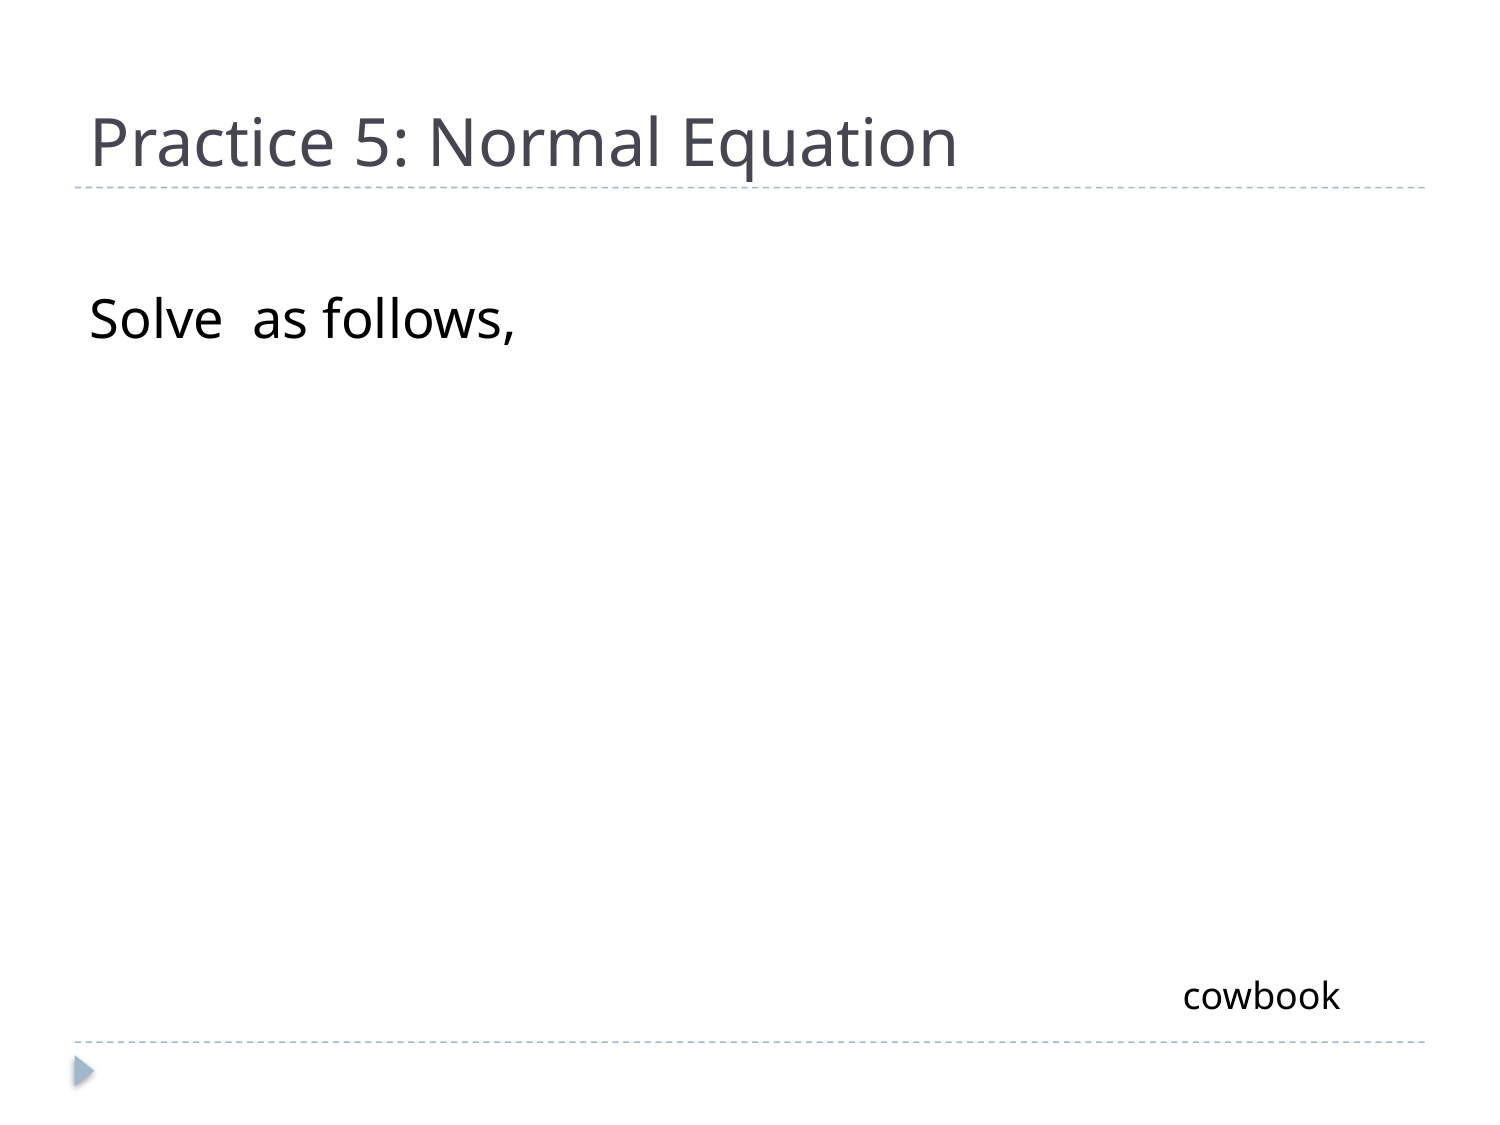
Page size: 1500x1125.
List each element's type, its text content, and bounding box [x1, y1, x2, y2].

text_box cowbook [1167, 964, 1356, 1025]
title Practice 5: Normal Equation [75, 24, 1425, 188]
